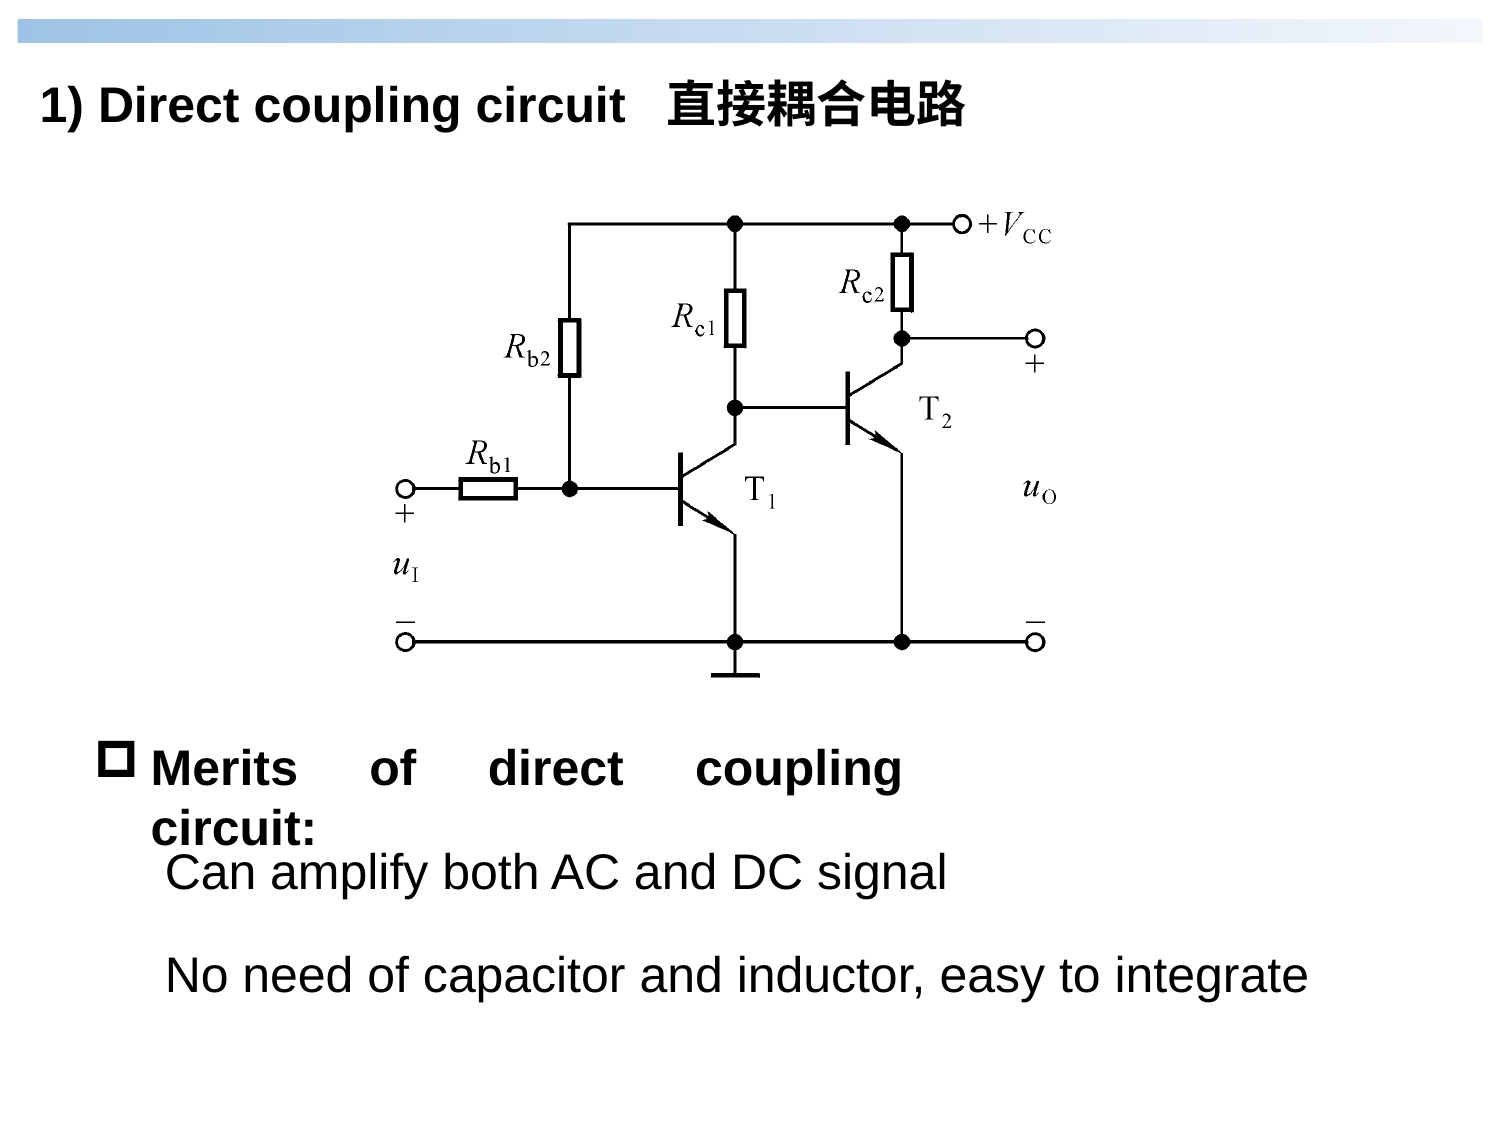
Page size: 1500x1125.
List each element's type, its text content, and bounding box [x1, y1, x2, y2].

text_box No need of capacitor and inductor, easy to integrate [150, 935, 1459, 1011]
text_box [387, 203, 1070, 683]
text_box Merits of direct coupling circuit: [79, 728, 919, 863]
text_box Can amplify both AC and DC signal [150, 831, 1023, 907]
text_box 1) Direct coupling circuit 直接耦合电路 [24, 65, 1175, 141]
text_box [17, 18, 1483, 44]
